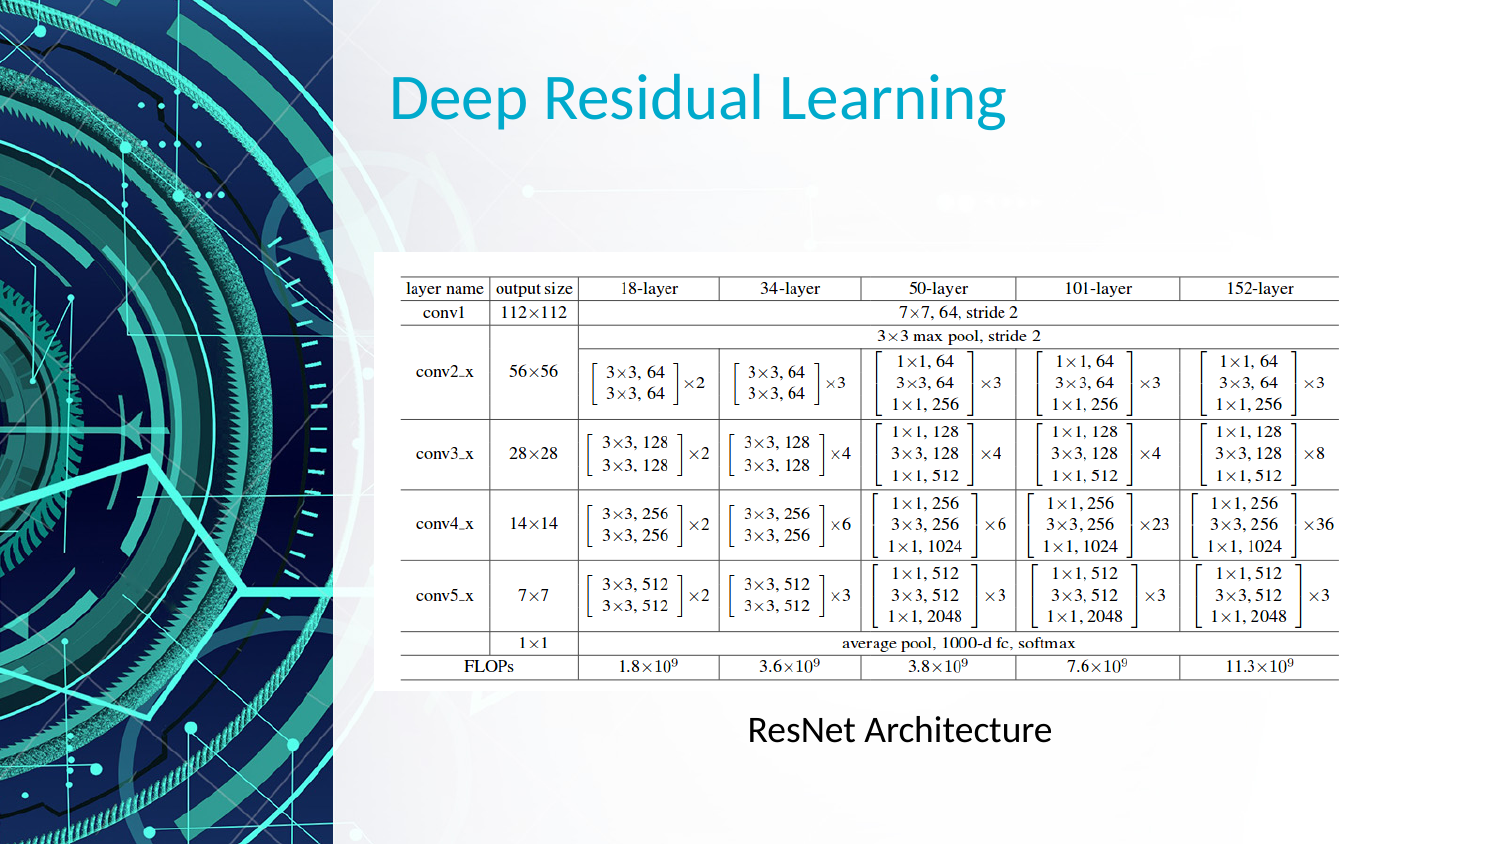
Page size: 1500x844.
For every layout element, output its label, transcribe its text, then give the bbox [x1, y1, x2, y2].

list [373, 252, 1377, 692]
text_box ResNet Architecture [599, 700, 1201, 758]
title Deep Residual Learning [374, 46, 1377, 141]
picture [0, 0, 1500, 844]
